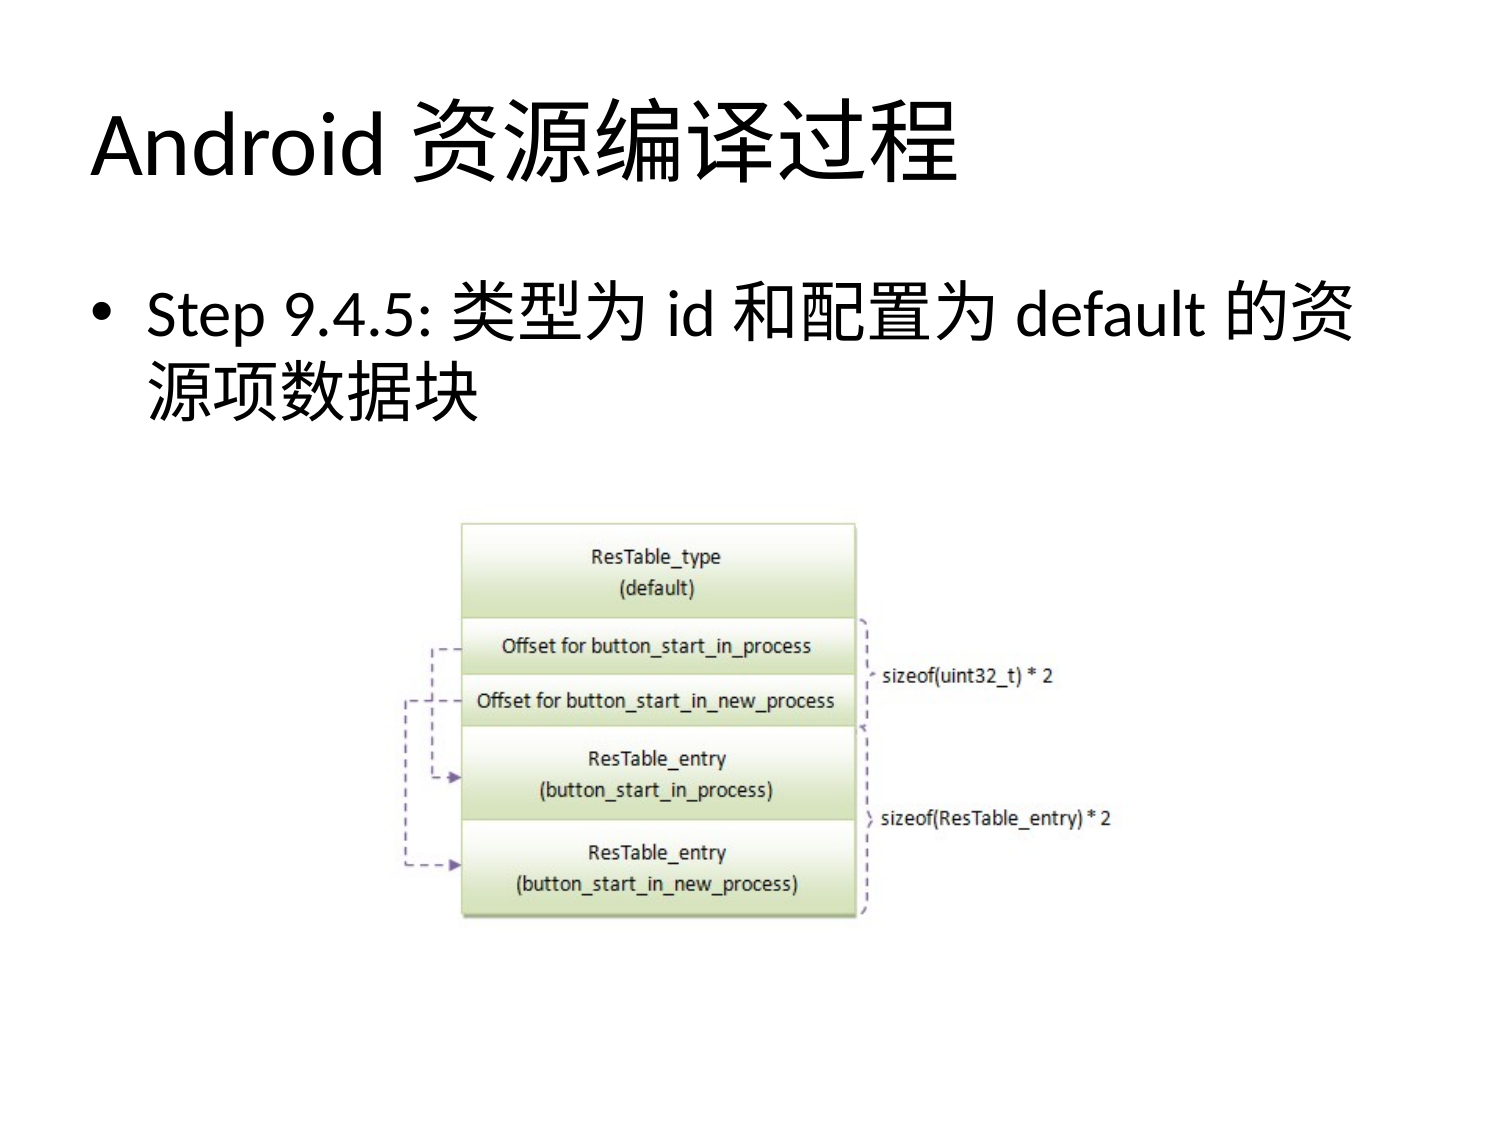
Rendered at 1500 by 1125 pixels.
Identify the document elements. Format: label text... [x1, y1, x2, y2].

picture [383, 503, 1130, 939]
title Android资源编译过程 [75, 45, 1425, 233]
list Step 9.4.5:类型为id和配置为default的资源项数据块 [75, 262, 1425, 1005]
